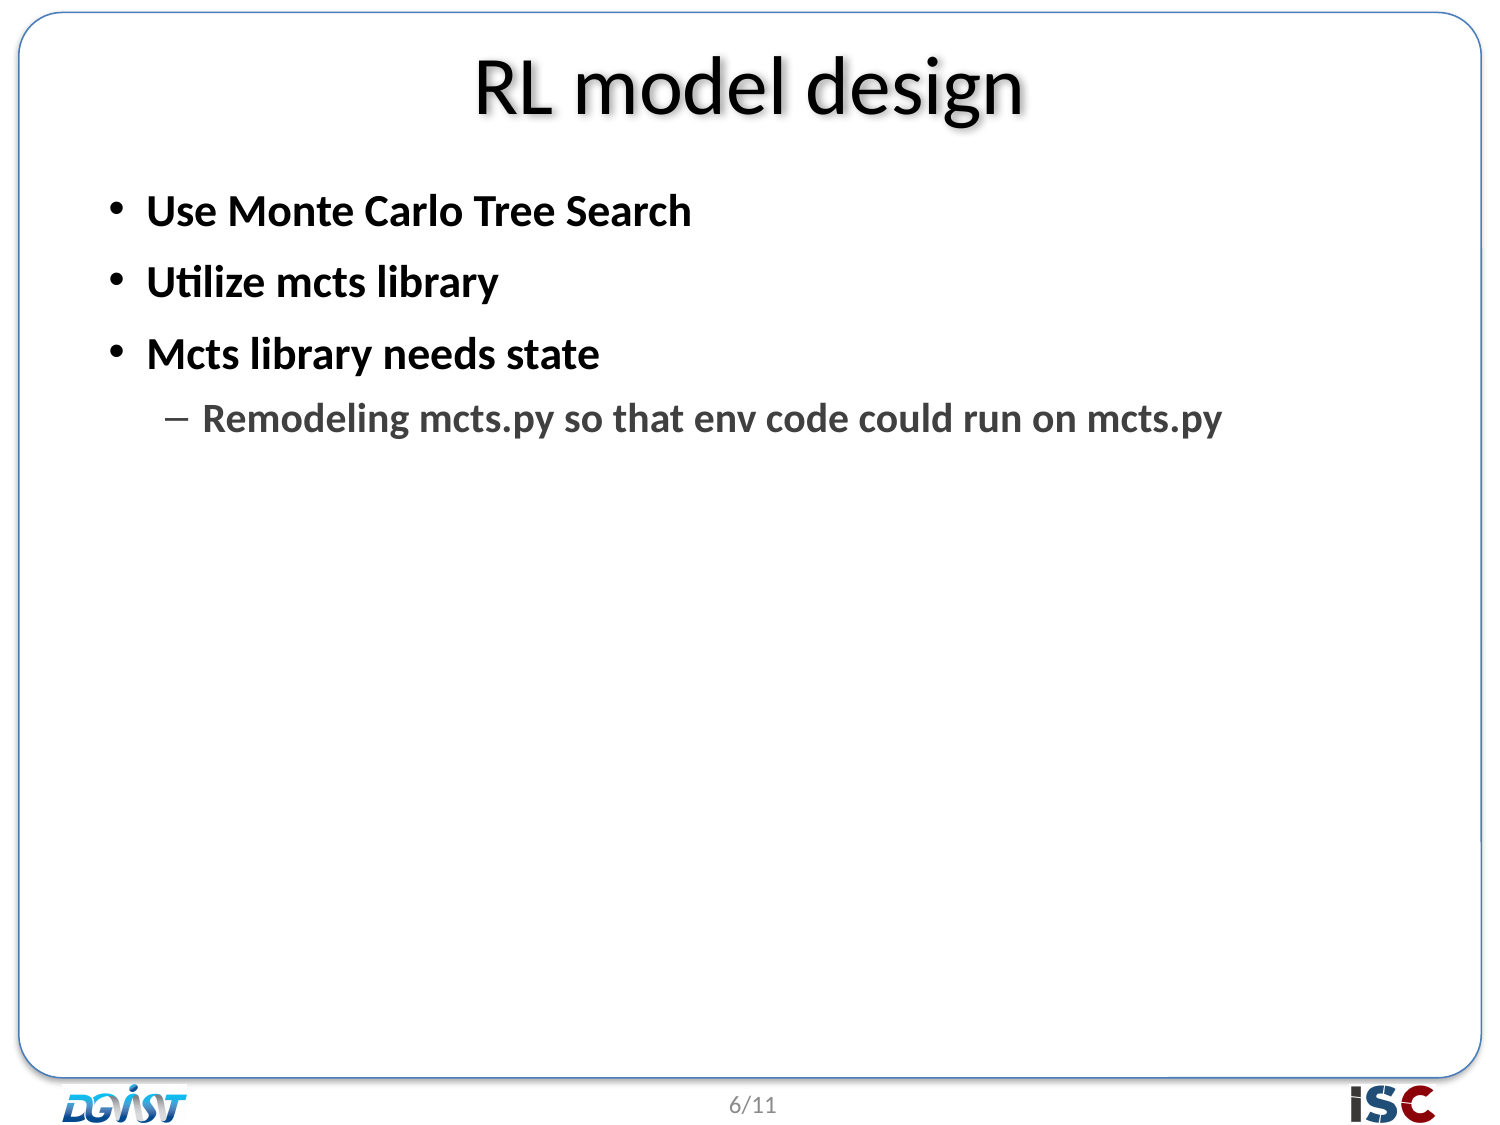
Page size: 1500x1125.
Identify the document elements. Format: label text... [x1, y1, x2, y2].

picture [62, 1084, 187, 1123]
list Use Monte Carlo Tree Search Utilize mcts library Mcts library needs state Remodeling mcts.py so that env code could run on mcts.py [75, 172, 1425, 1064]
picture [1349, 1084, 1436, 1124]
title RL model design [19, 0, 1481, 162]
